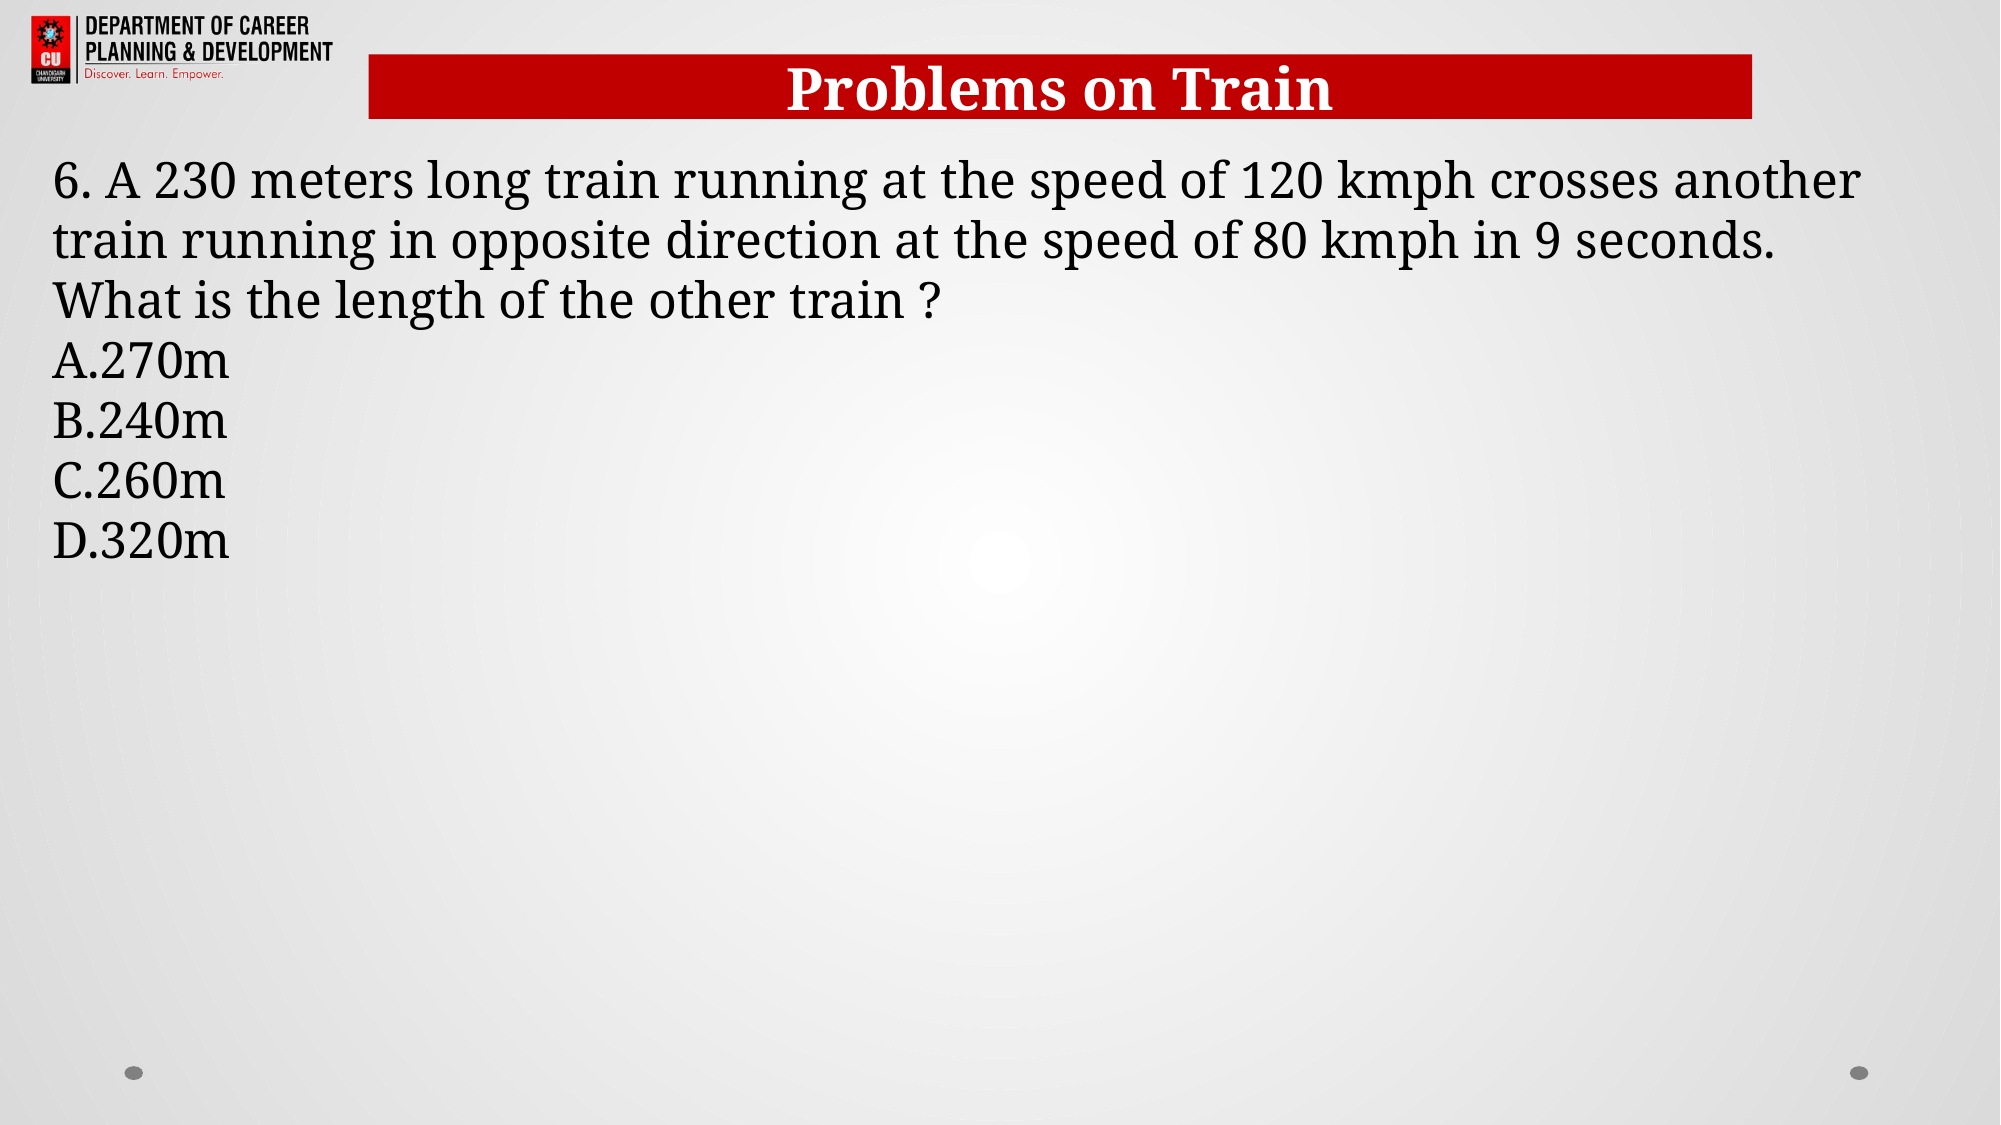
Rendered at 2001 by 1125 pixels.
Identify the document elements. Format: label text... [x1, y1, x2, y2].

picture [23, 0, 349, 100]
text_box 6. A 230 meters long train running at the speed of 120 kmph crosses another train running in opposite direction at the speed of 80 kmph in 9 seconds. What is the length of the other train ? A.270m B.240m C.260m D.320m [37, 141, 1889, 576]
text_box Problems on Train [366, 52, 1754, 121]
